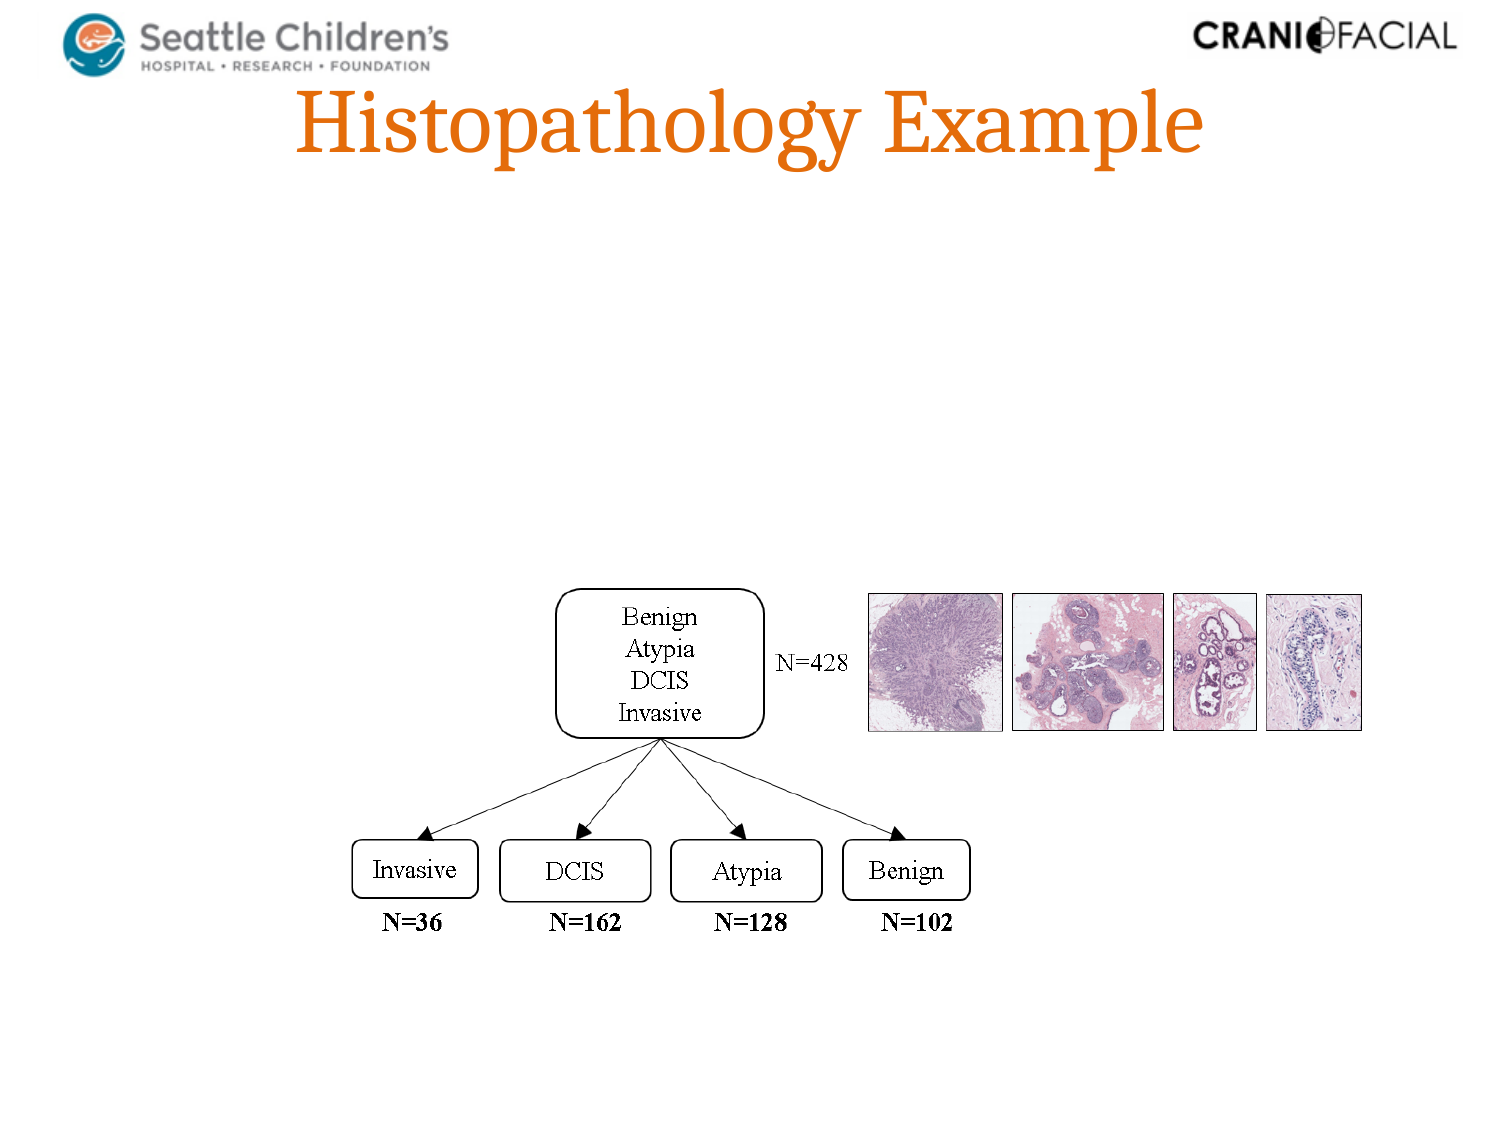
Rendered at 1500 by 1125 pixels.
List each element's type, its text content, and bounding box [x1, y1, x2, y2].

title Histopathology Example [74, 44, 1426, 188]
picture [37, 12, 1463, 79]
picture [307, 573, 1402, 964]
